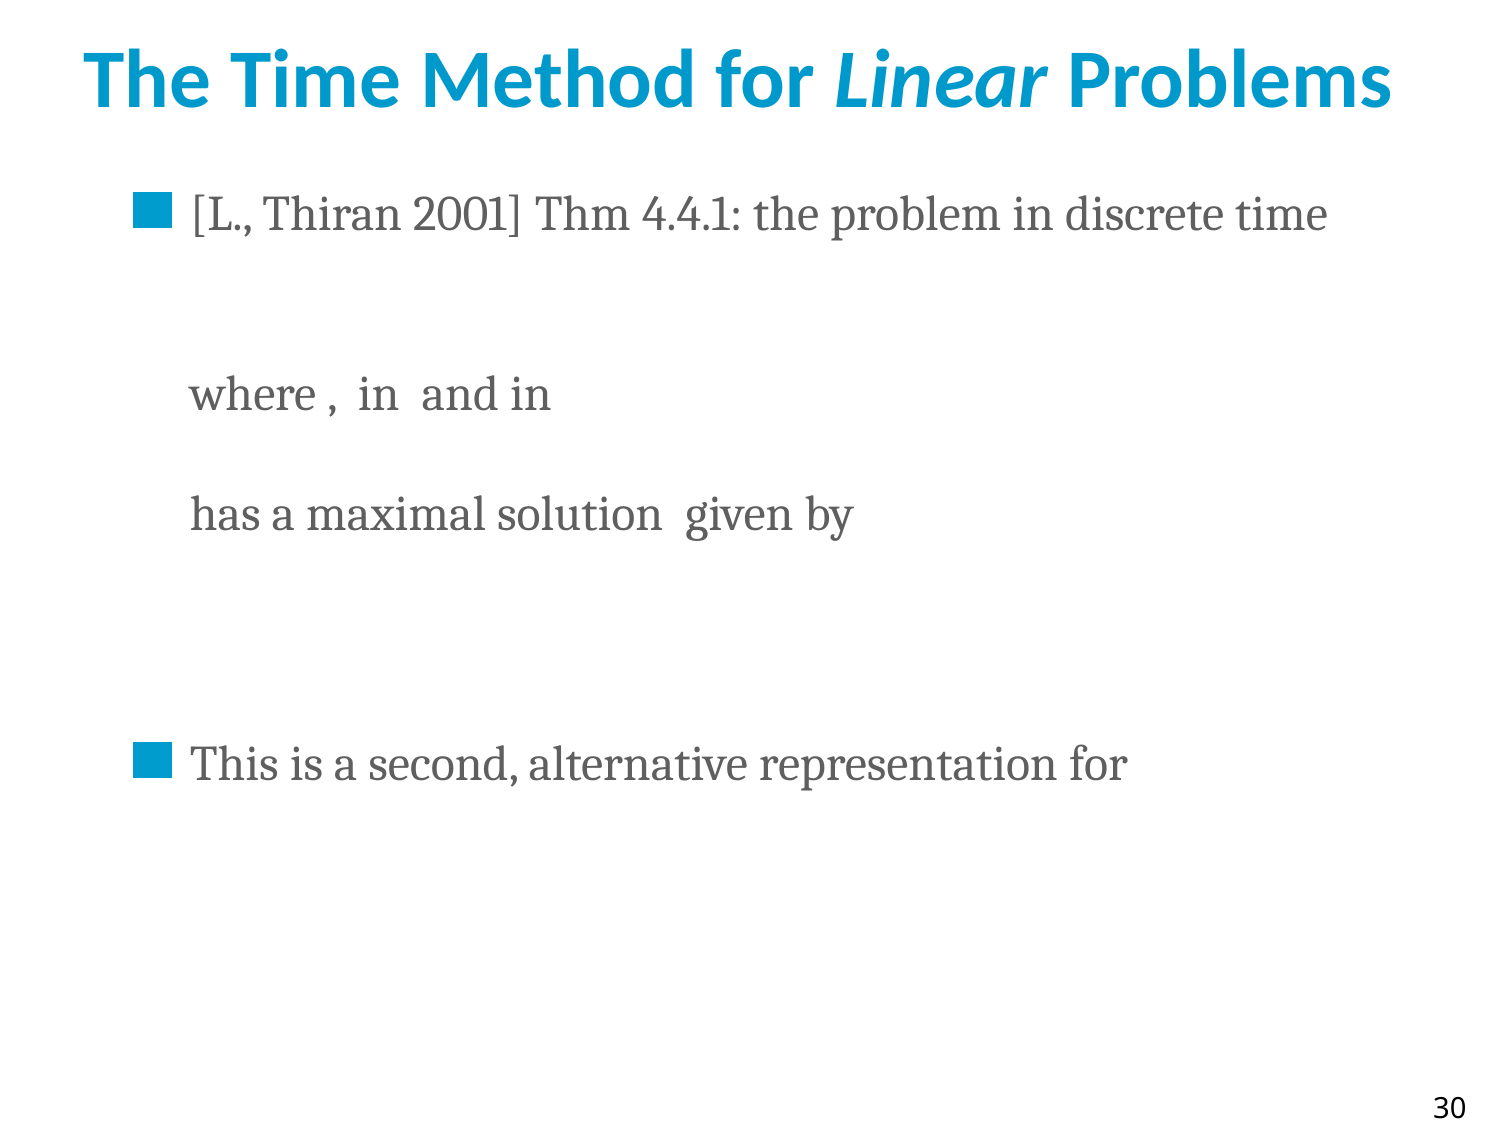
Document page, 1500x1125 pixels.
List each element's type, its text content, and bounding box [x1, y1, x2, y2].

title The Time Method for Linear Problems [17, 0, 1460, 150]
footer 30 [1399, 1082, 1500, 1125]
